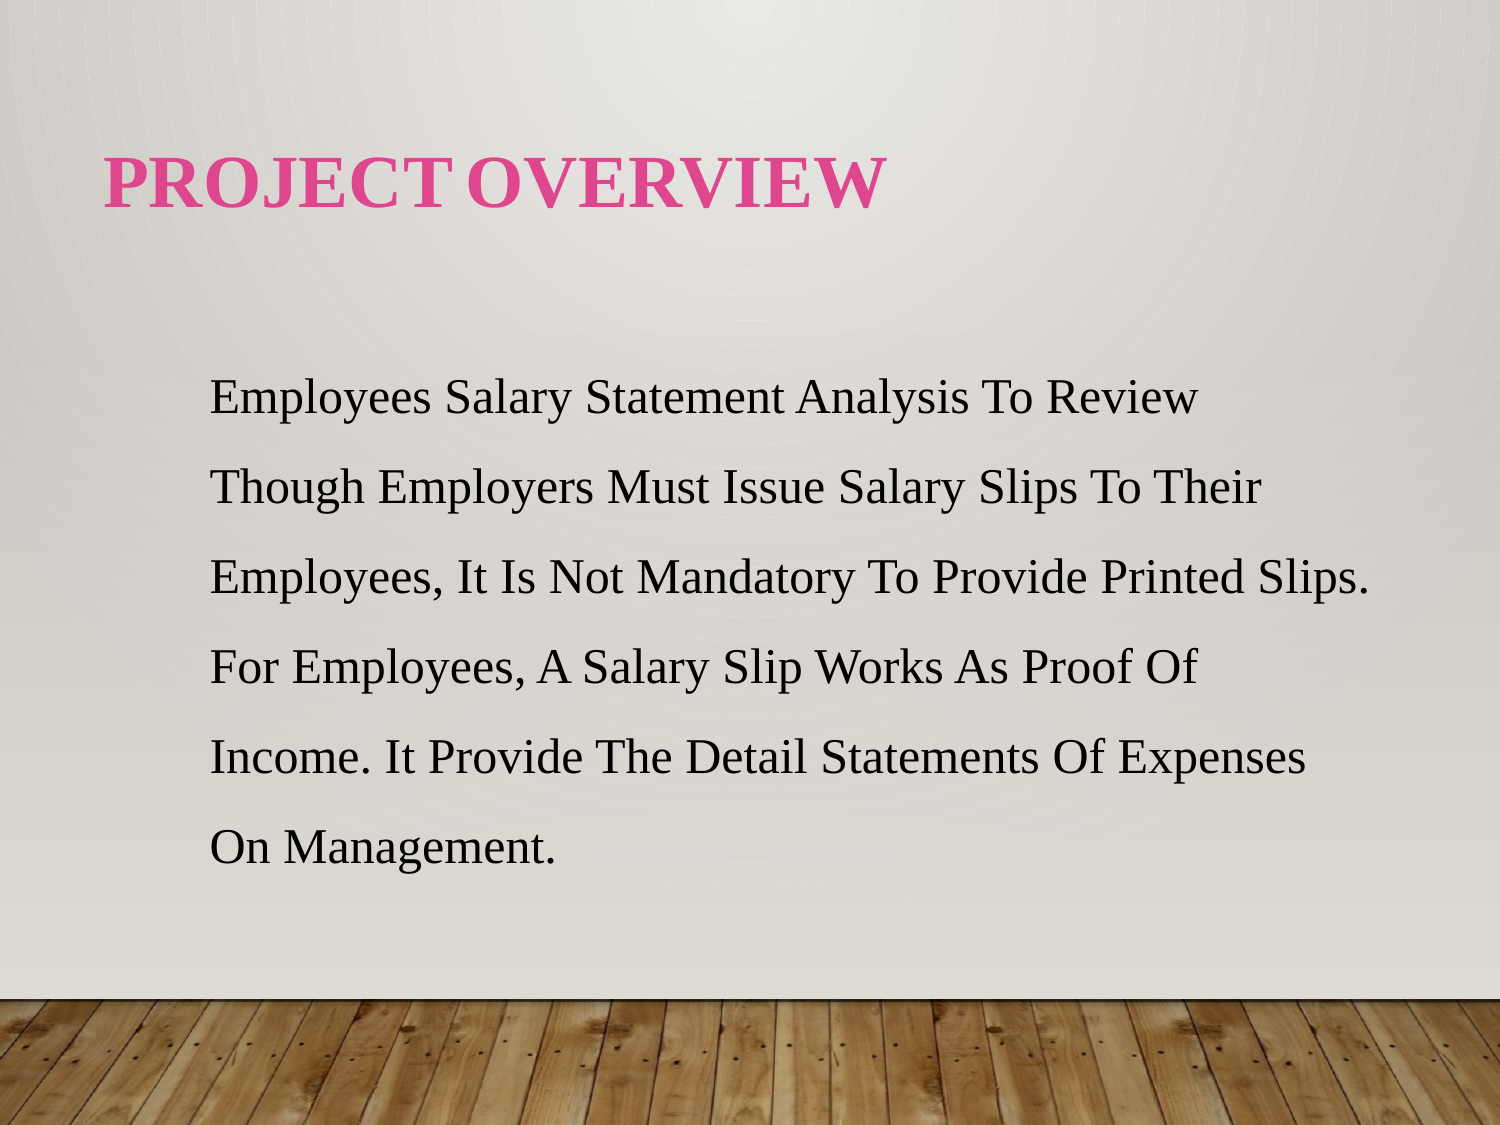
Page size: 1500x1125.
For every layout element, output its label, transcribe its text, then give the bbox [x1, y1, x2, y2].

picture [0, 999, 1500, 1125]
text_box Employees Salary Statement Analysis To Review Though Employers Must Issue Salary Slips To Their Employees, It Is Not Mandatory To Provide Printed Slips. For Employees, A Salary Slip Works As Proof Of Income. It Provide The Detail Statements Of Expenses On Management. [194, 326, 1388, 881]
text_box PROJECT OVERVIEW [88, 125, 1184, 231]
